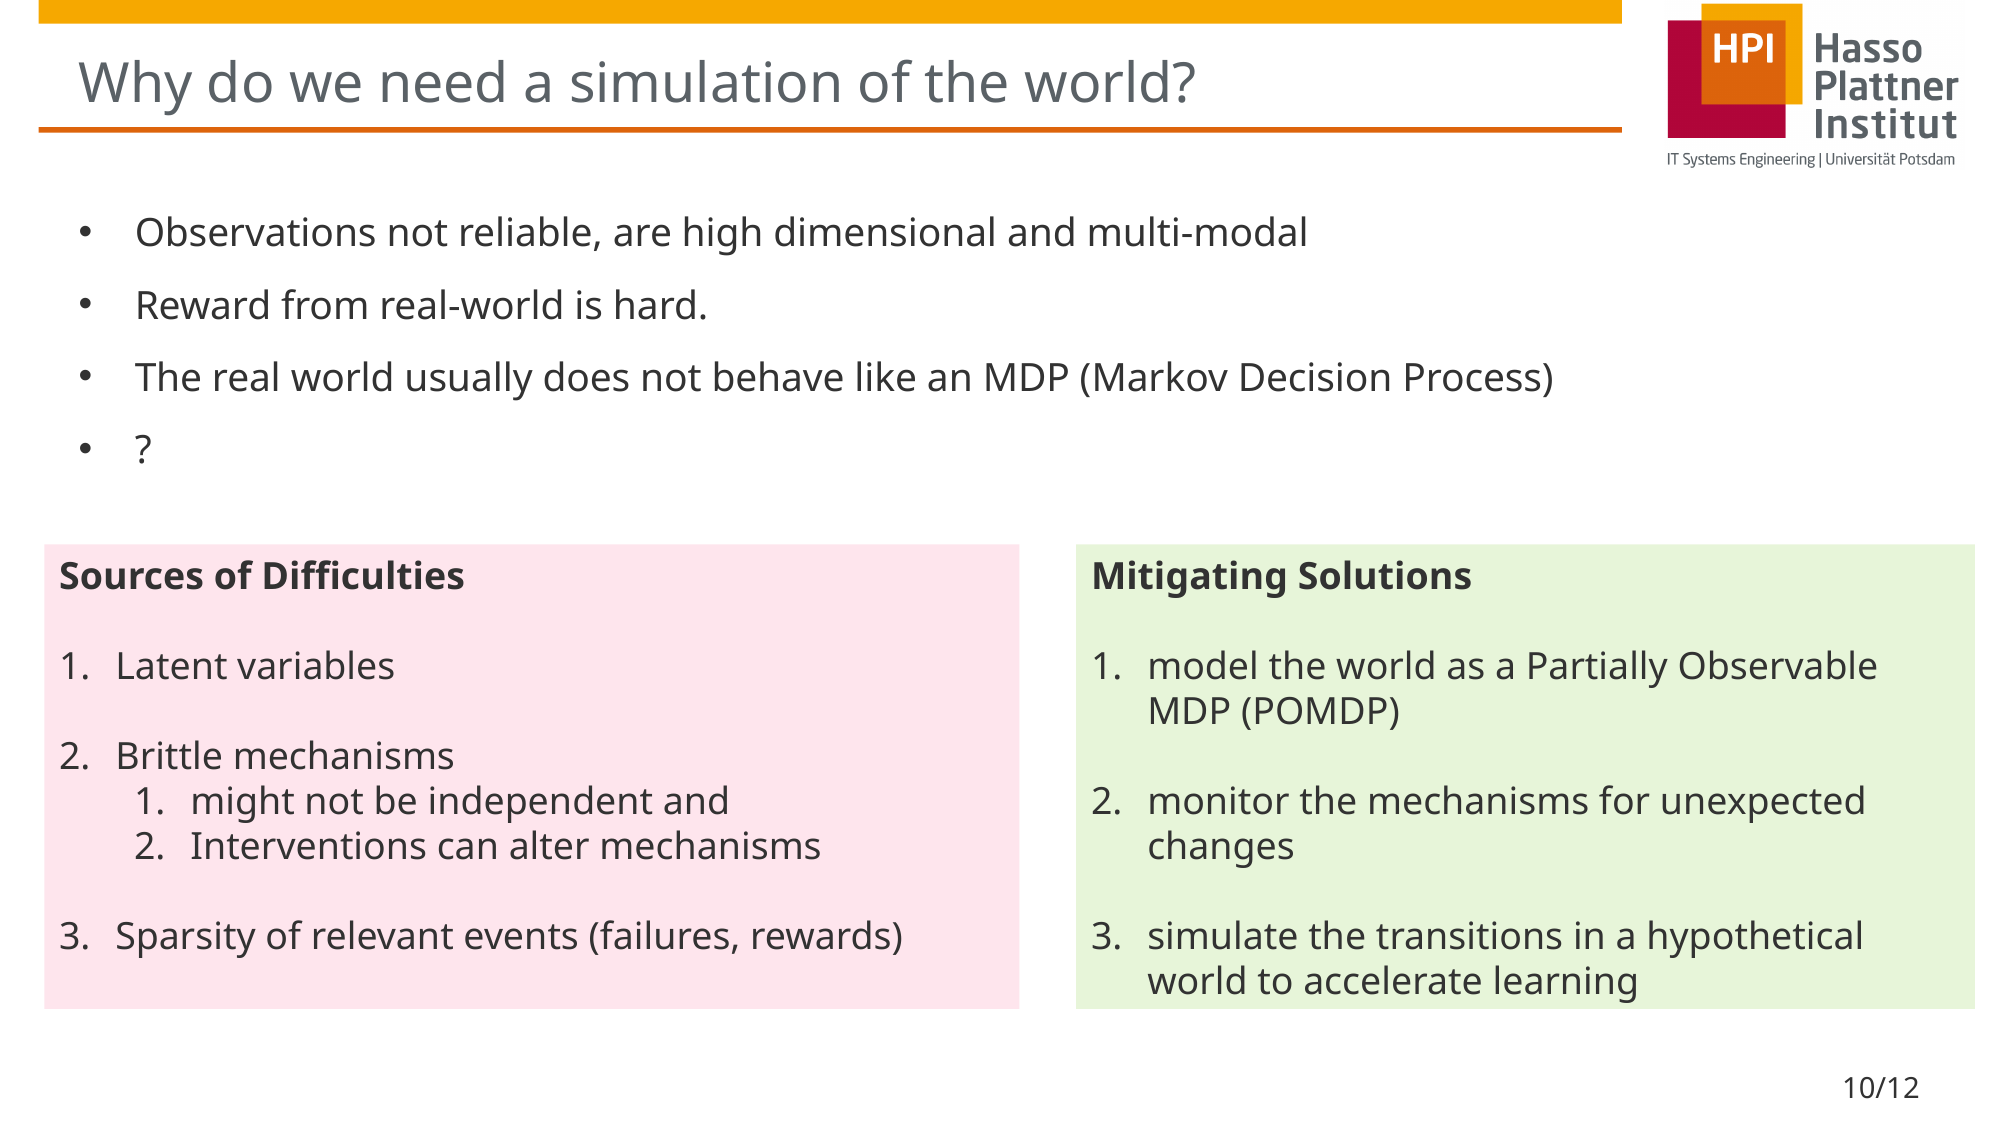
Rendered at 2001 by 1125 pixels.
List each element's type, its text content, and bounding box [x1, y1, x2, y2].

text_box Sources of Difficulties Latent variables Brittle mechanisms might not be independent and Interventions can alter mechanisms Sparsity of relevant events (failures, rewards) [44, 544, 1020, 1009]
title Why do we need a simulation of the world? [78, 23, 1583, 115]
picture [1664, 0, 1965, 170]
text_box Mitigating Solutions model the world as a Partially Observable MDP (POMDP) monitor the mechanisms for unexpected changes simulate the transitions in a hypothetical world to accelerate learning [1076, 544, 1975, 1009]
list Observations not reliable, are high dimensional and multi-modal Reward from real-world is hard. The real world usually does not behave like an MDP (Markov Decision Process) ? [78, 199, 1961, 471]
